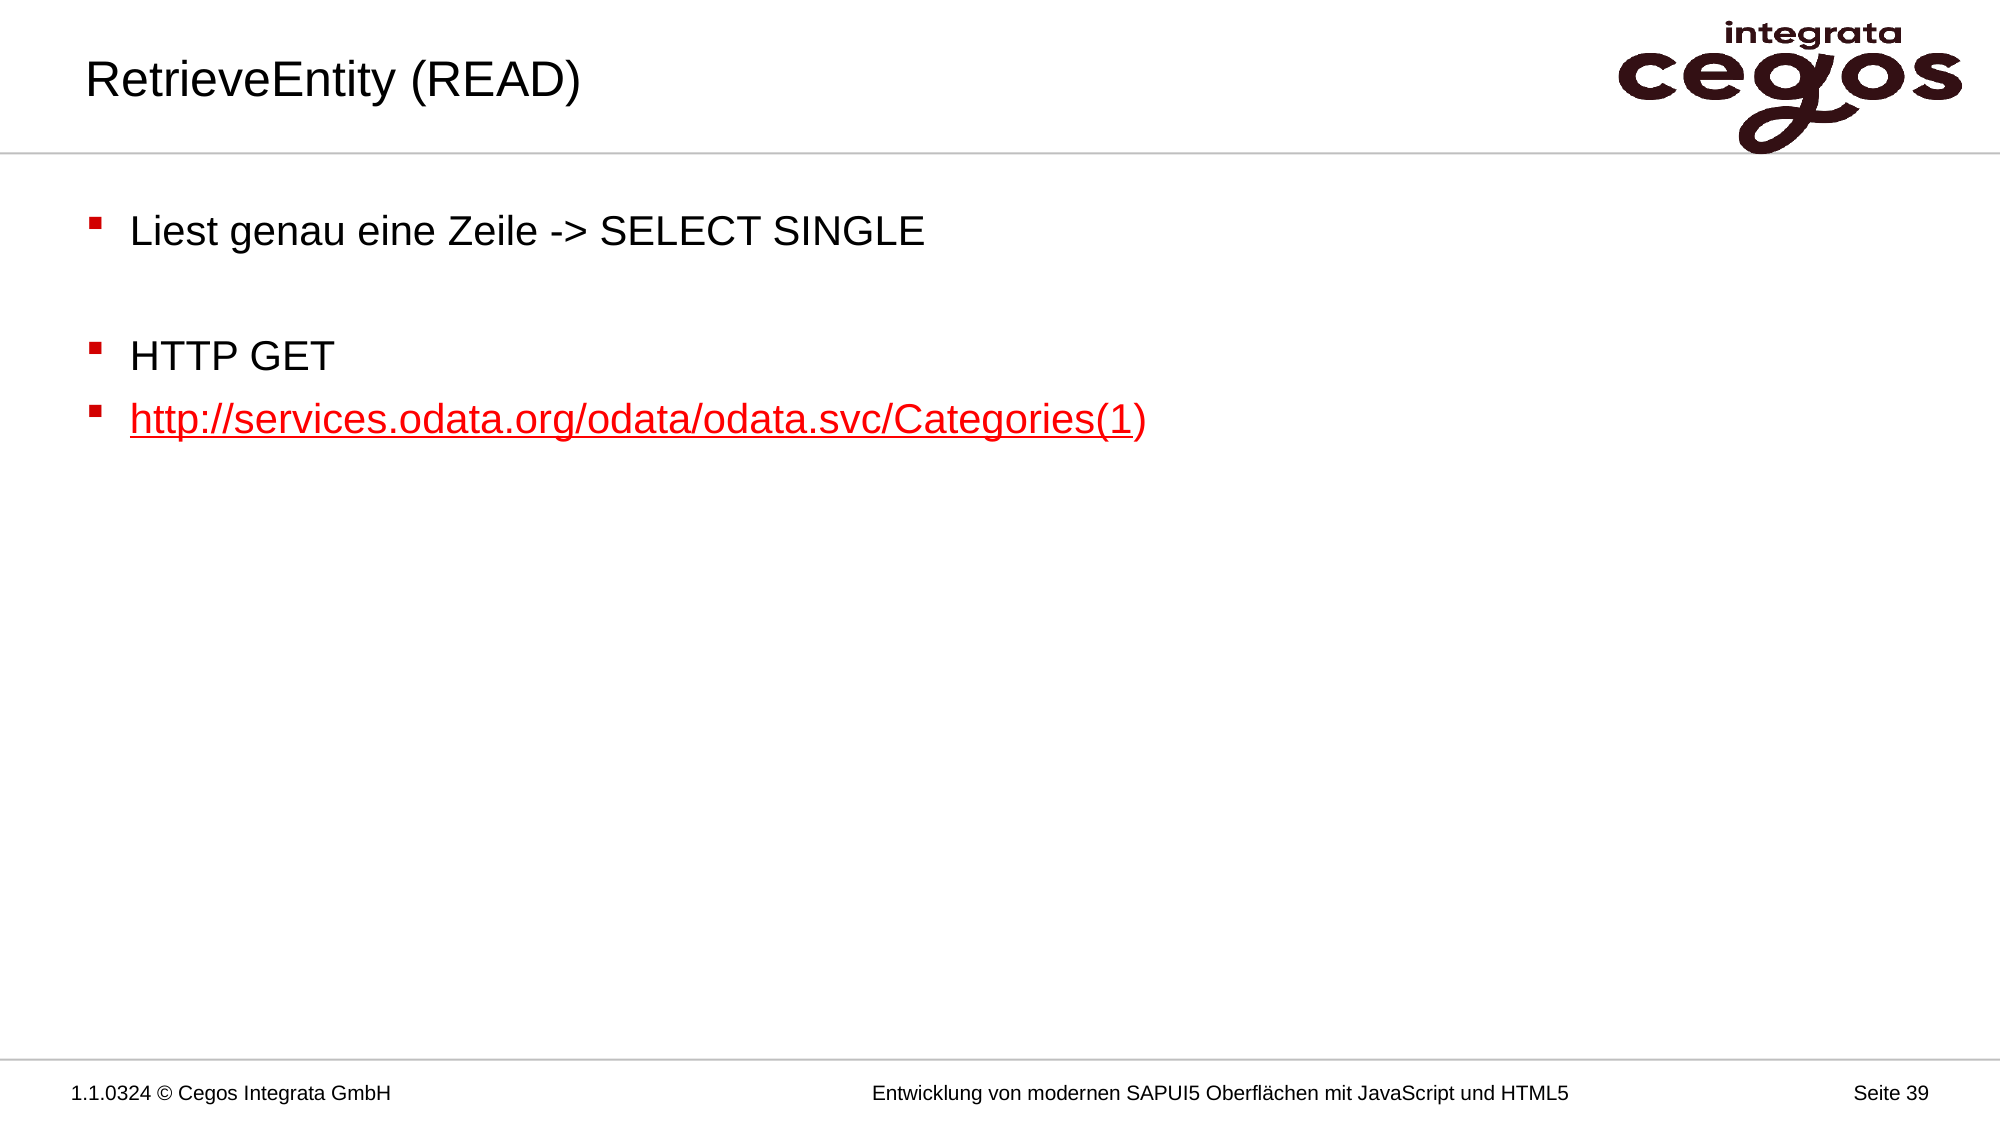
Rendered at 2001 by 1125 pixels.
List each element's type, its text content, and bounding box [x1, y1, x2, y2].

list Liest genau eine Zeile -> SELECT SINGLE HTTP GET http://services.odata.org/odata/odata.svc/Categories(1) [70, 196, 1930, 1032]
title RetrieveEntity (READ) [70, 0, 1315, 154]
picture [1585, 0, 1996, 180]
slide_number Seite 39 [1749, 1059, 1930, 1125]
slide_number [70, 1059, 691, 1125]
footer Entwicklung von modernen SAPUI5 Oberflächen mit JavaScript und HTML5 [732, 1059, 1709, 1125]
